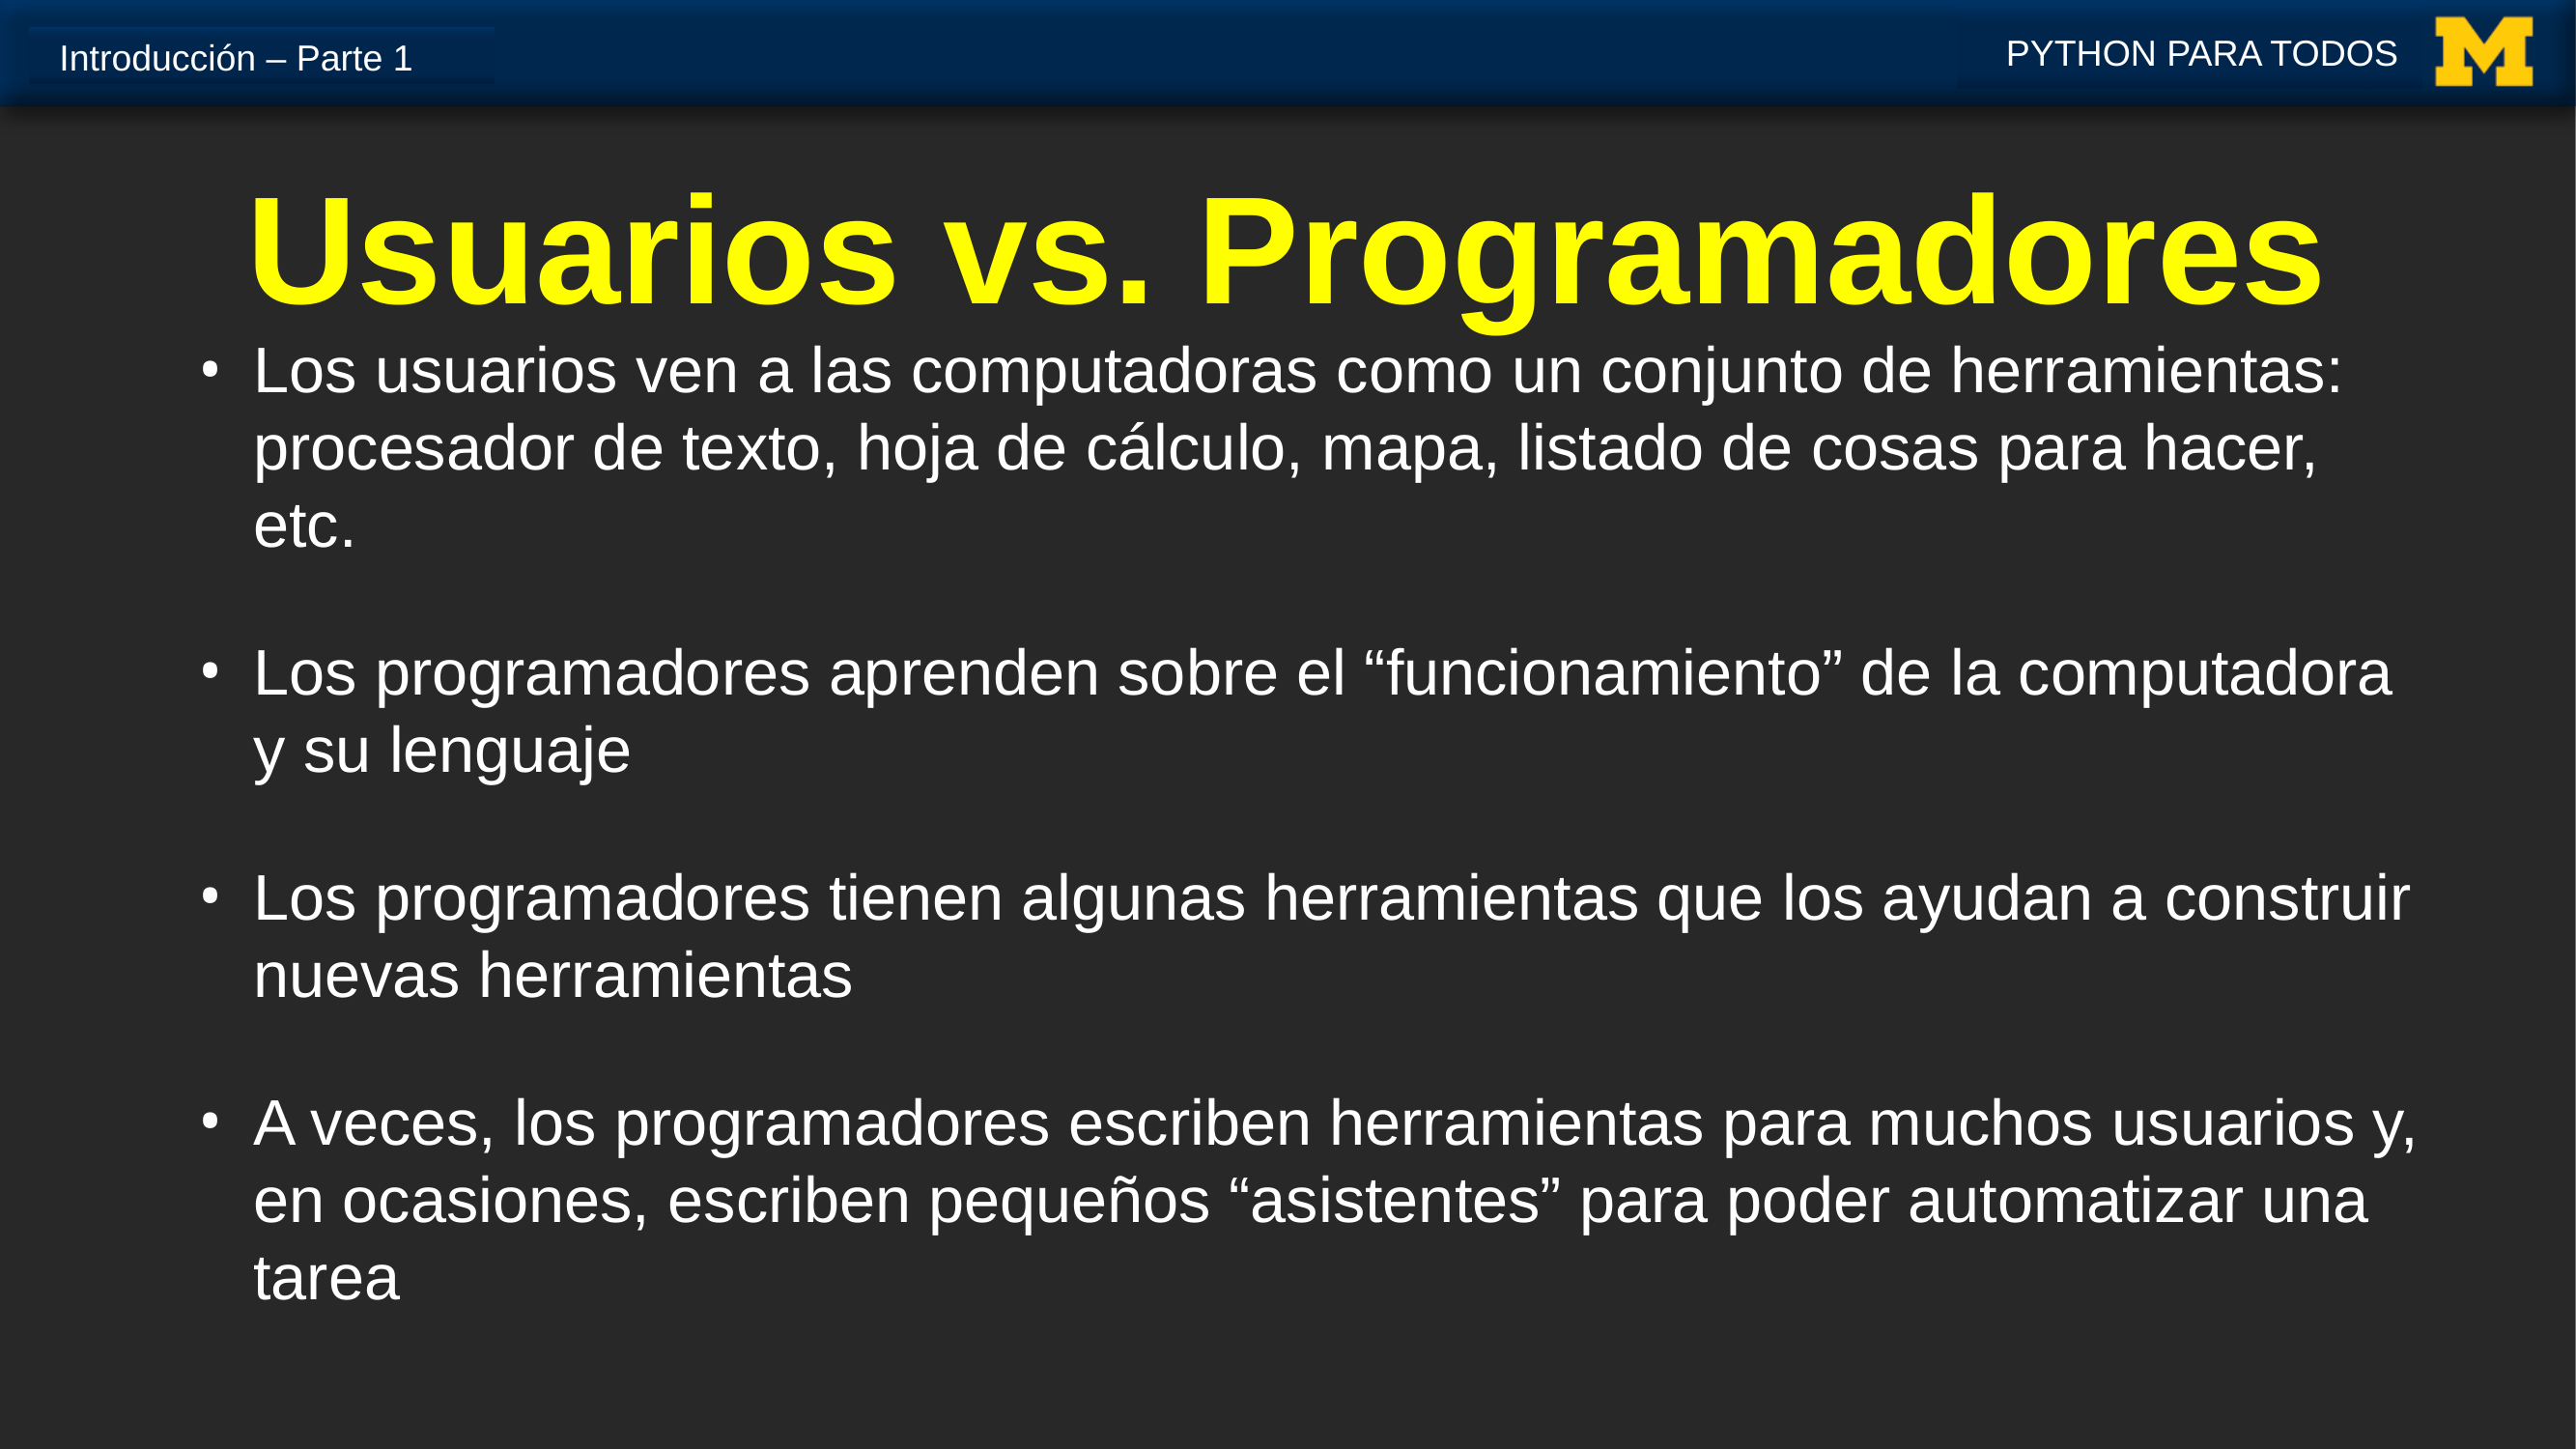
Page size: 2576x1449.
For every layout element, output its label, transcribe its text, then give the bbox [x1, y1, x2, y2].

picture [0, 0, 2576, 1449]
title Usuarios vs. Programadores [99, 143, 2476, 342]
list Los usuarios ven a las computadoras como un conjunto de herramientas: procesador de texto, hoja de cálculo, mapa, listado de cosas para hacer, etc. Los programadores aprenden sobre el “funcionamiento” de la computadora y su lenguaje Los programadores tienen algunas herramientas que los ayudan a construir nuevas herramientas A veces, los programadores escriben herramientas para muchos usuarios y, en ocasiones, escriben pequeños “asistentes” para poder automatizar una tarea [128, 353, 2448, 1289]
